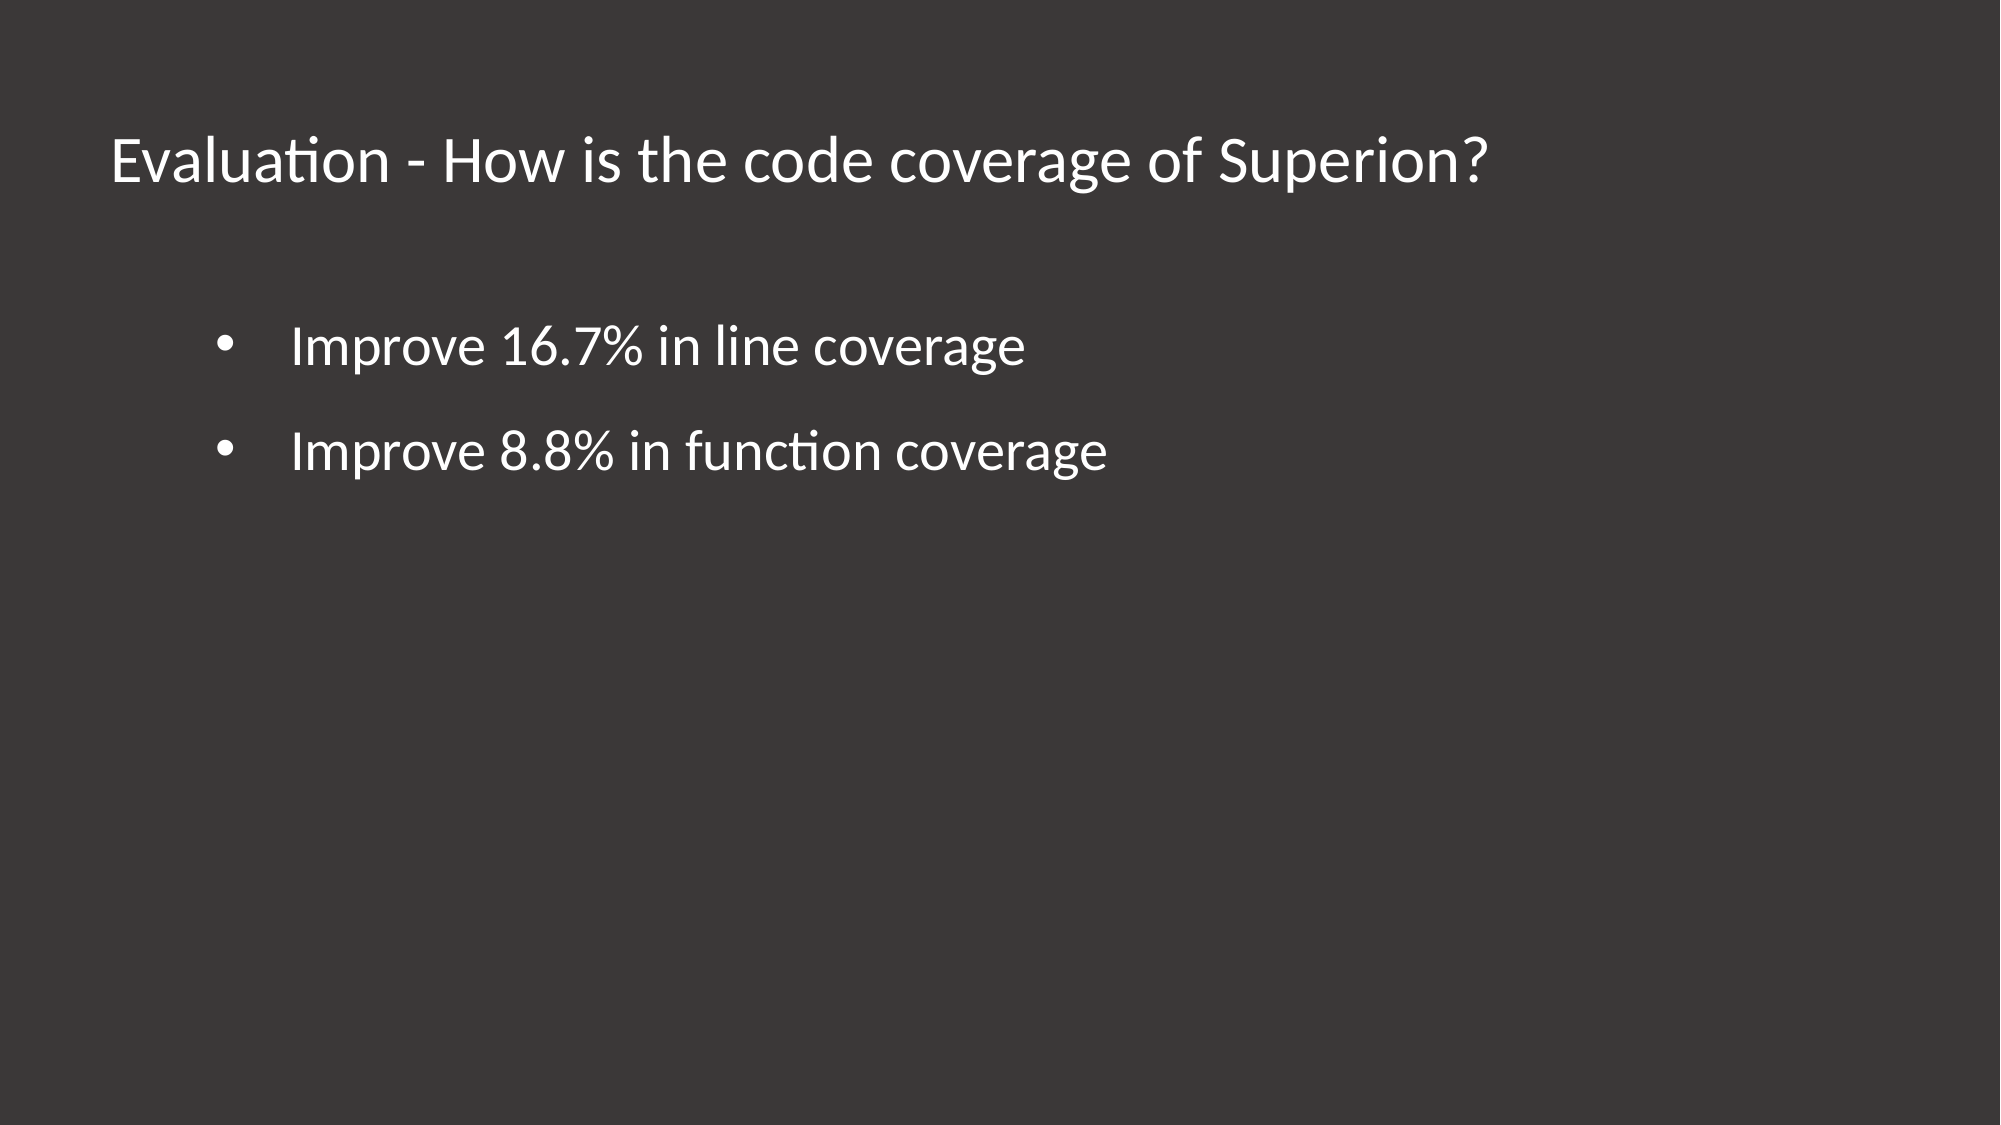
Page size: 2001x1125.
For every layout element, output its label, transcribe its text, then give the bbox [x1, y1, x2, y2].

text_box Improve 16.7% in line coverage Improve 8.8% in function coverage [200, 265, 1704, 490]
text_box Evaluation - How is the code coverage of Superion? [96, 92, 1865, 204]
